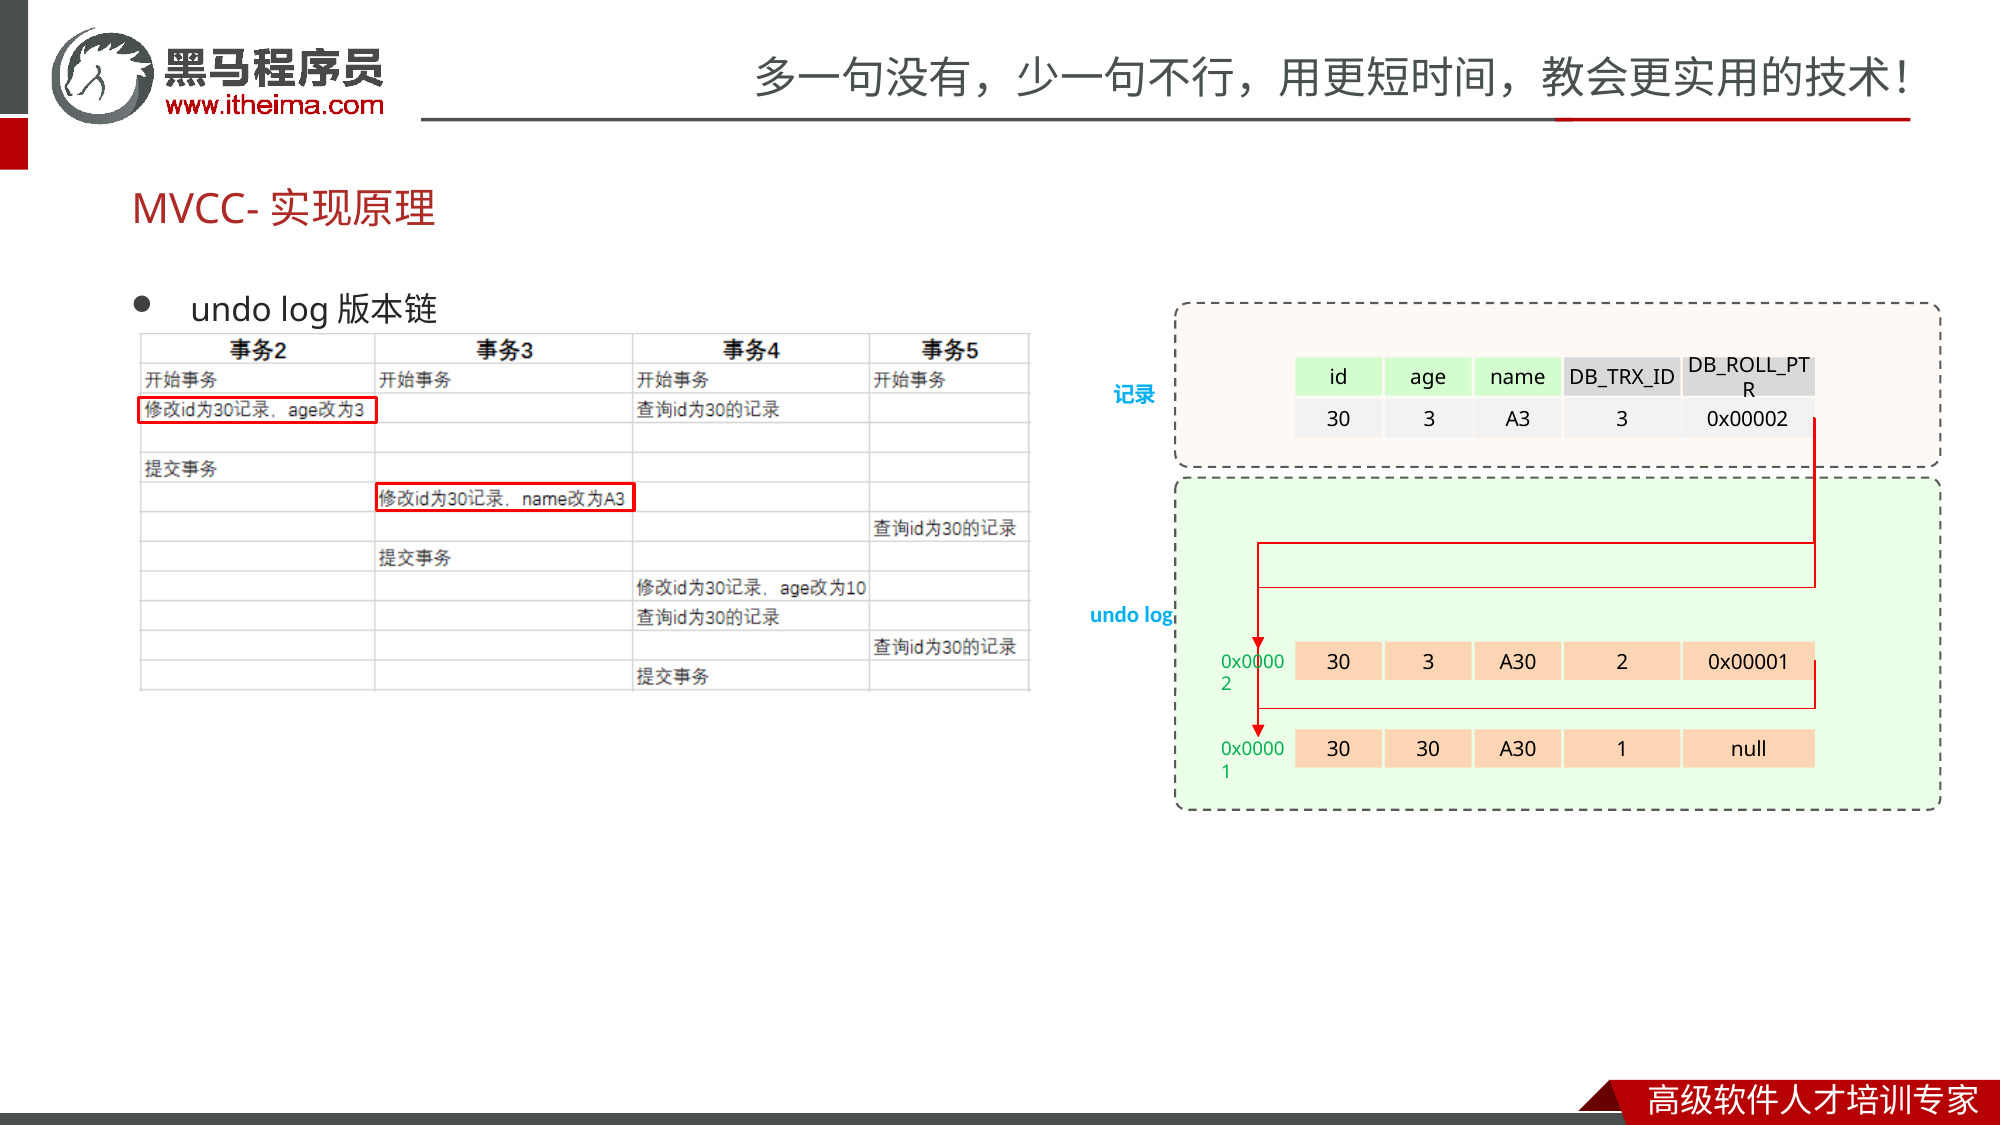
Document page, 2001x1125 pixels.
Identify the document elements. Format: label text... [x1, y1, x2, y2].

title MVCC-实现原理 [116, 164, 1880, 250]
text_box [1295, 398, 1816, 416]
list undo log版本链 [116, 260, 1880, 346]
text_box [1257, 417, 1814, 650]
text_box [1257, 660, 1816, 738]
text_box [1220, 729, 1816, 768]
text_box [1097, 302, 1941, 468]
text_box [1220, 641, 1260, 681]
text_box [1295, 357, 1816, 396]
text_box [1074, 477, 1941, 810]
picture [50, 26, 384, 125]
picture [138, 333, 1032, 692]
